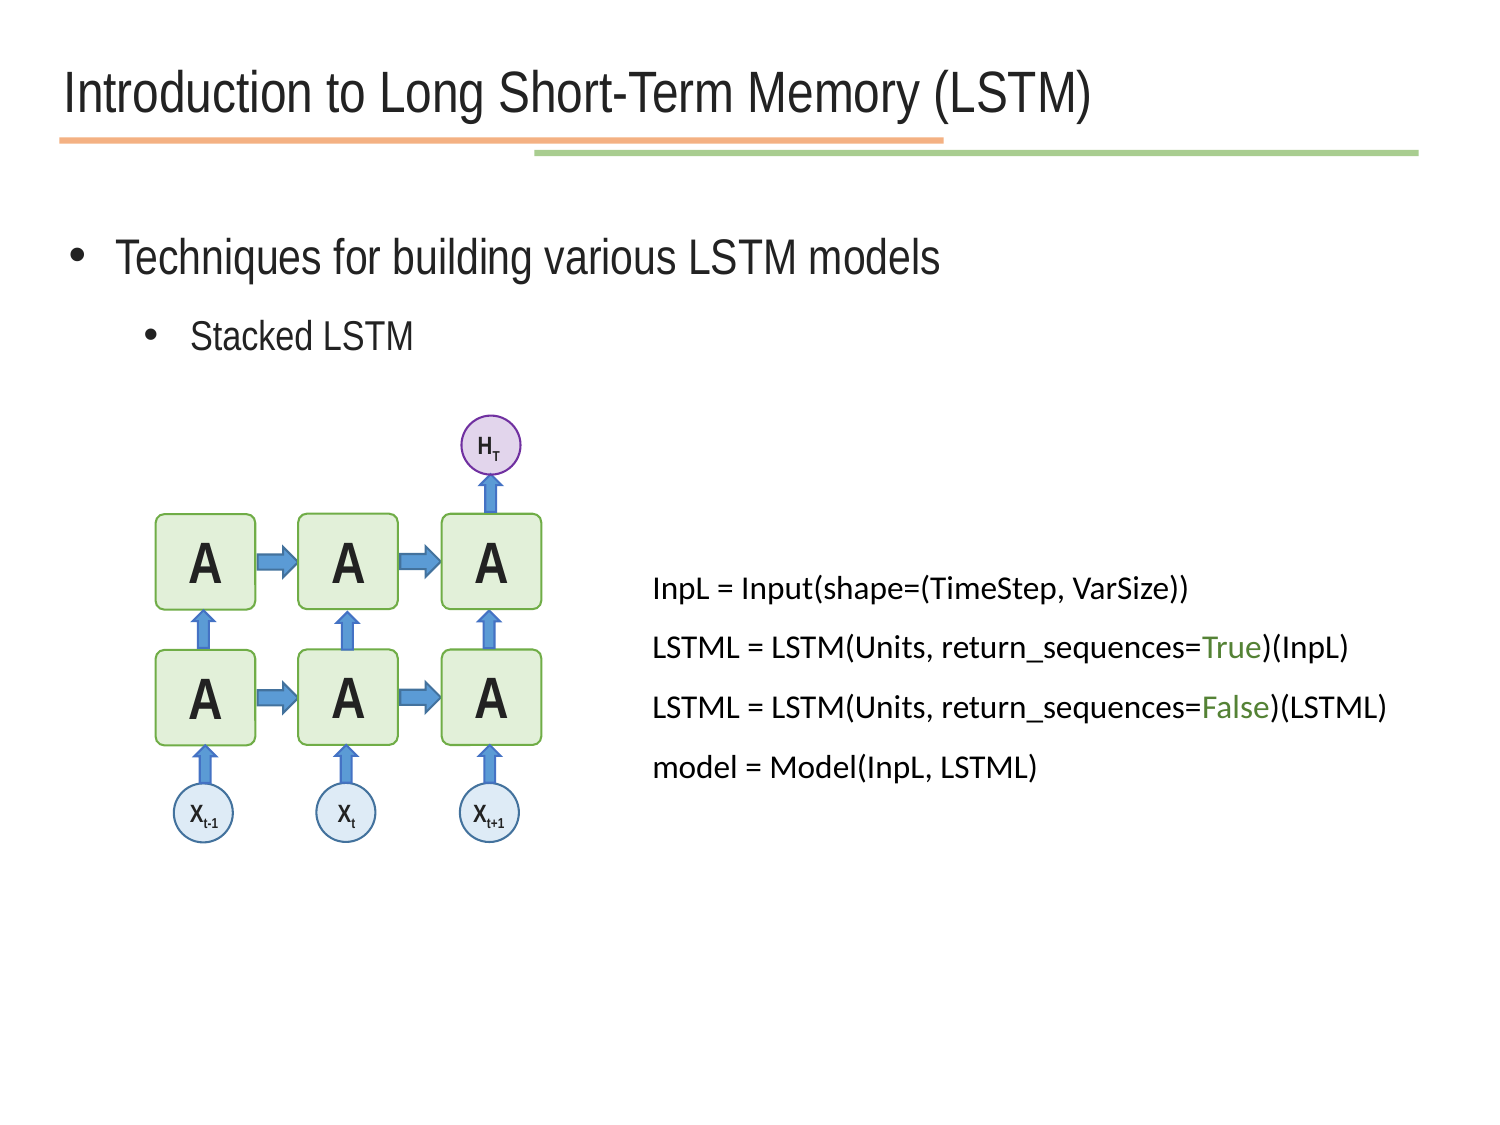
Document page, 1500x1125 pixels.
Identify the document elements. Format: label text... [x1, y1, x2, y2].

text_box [155, 514, 256, 610]
text_box [399, 543, 440, 580]
text_box [190, 610, 217, 649]
text_box [334, 610, 361, 649]
text_box [257, 544, 297, 580]
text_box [441, 513, 542, 610]
text_box Techniques for building various LSTM models Stacked LSTM [53, 186, 1440, 367]
text_box Introduction to Long Short-Term Memory (LSTM) [49, 11, 1451, 132]
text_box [456, 415, 527, 475]
text_box [399, 679, 440, 716]
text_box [456, 782, 527, 842]
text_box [298, 513, 398, 610]
text_box InpL = Input(shape=(TimeStep, VarSize)) LSTML = LSTM(Units, return_sequences=True)(InpL) LSTML = LSTM(Units, return_sequences=False)(LSTML) model = Model(InpL, LSTML) [637, 538, 1435, 793]
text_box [172, 783, 242, 843]
text_box [332, 745, 360, 782]
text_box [441, 649, 542, 745]
text_box [477, 476, 505, 513]
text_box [298, 649, 398, 745]
text_box [257, 680, 297, 716]
text_box [476, 745, 504, 782]
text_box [155, 649, 256, 746]
text_box [191, 746, 219, 783]
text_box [311, 782, 382, 842]
text_box [475, 611, 503, 649]
